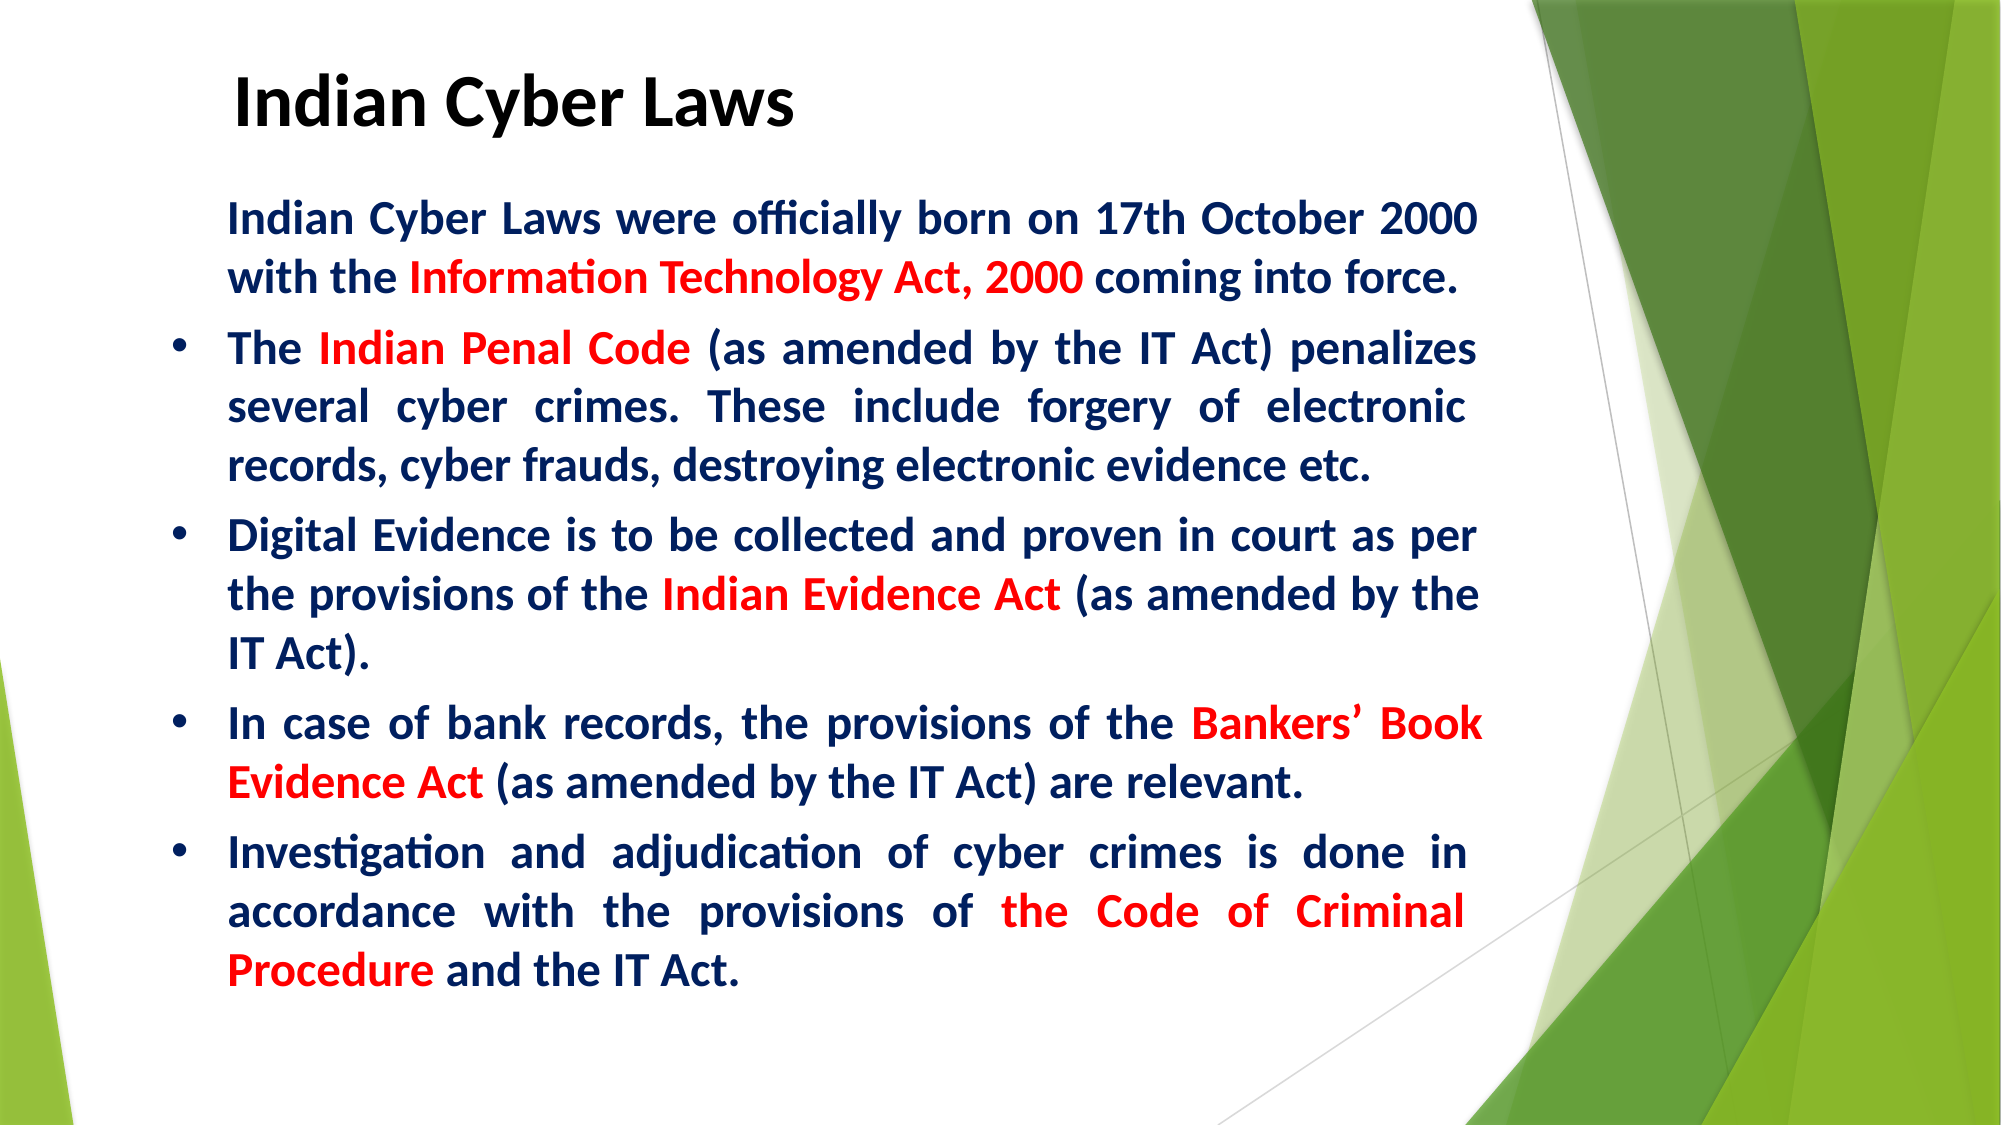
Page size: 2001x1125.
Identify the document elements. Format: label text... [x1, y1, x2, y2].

text_box Indian Cyber Laws were officially born on 17th October 2000 with the Information Technology Act, 2000 coming into force. The Indian Penal Code (as amended by the IT Act) penalizes several cyber crimes. These include forgery of electronic records, cyber frauds, destroying electronic evidence etc. Digital Evidence is to be collected and proven in court as per the provisions of the Indian Evidence Act (as amended by the IT Act). In case of bank records, the provisions of the Bankers’ Book Evidence Act (as amended by the IT Act) are relevant. Investigation and adjudication of cyber crimes is done in accordance with the provisions of the Code of Criminal Procedure and the IT Act. [169, 183, 1494, 997]
title Indian Cyber Laws [231, 49, 862, 183]
